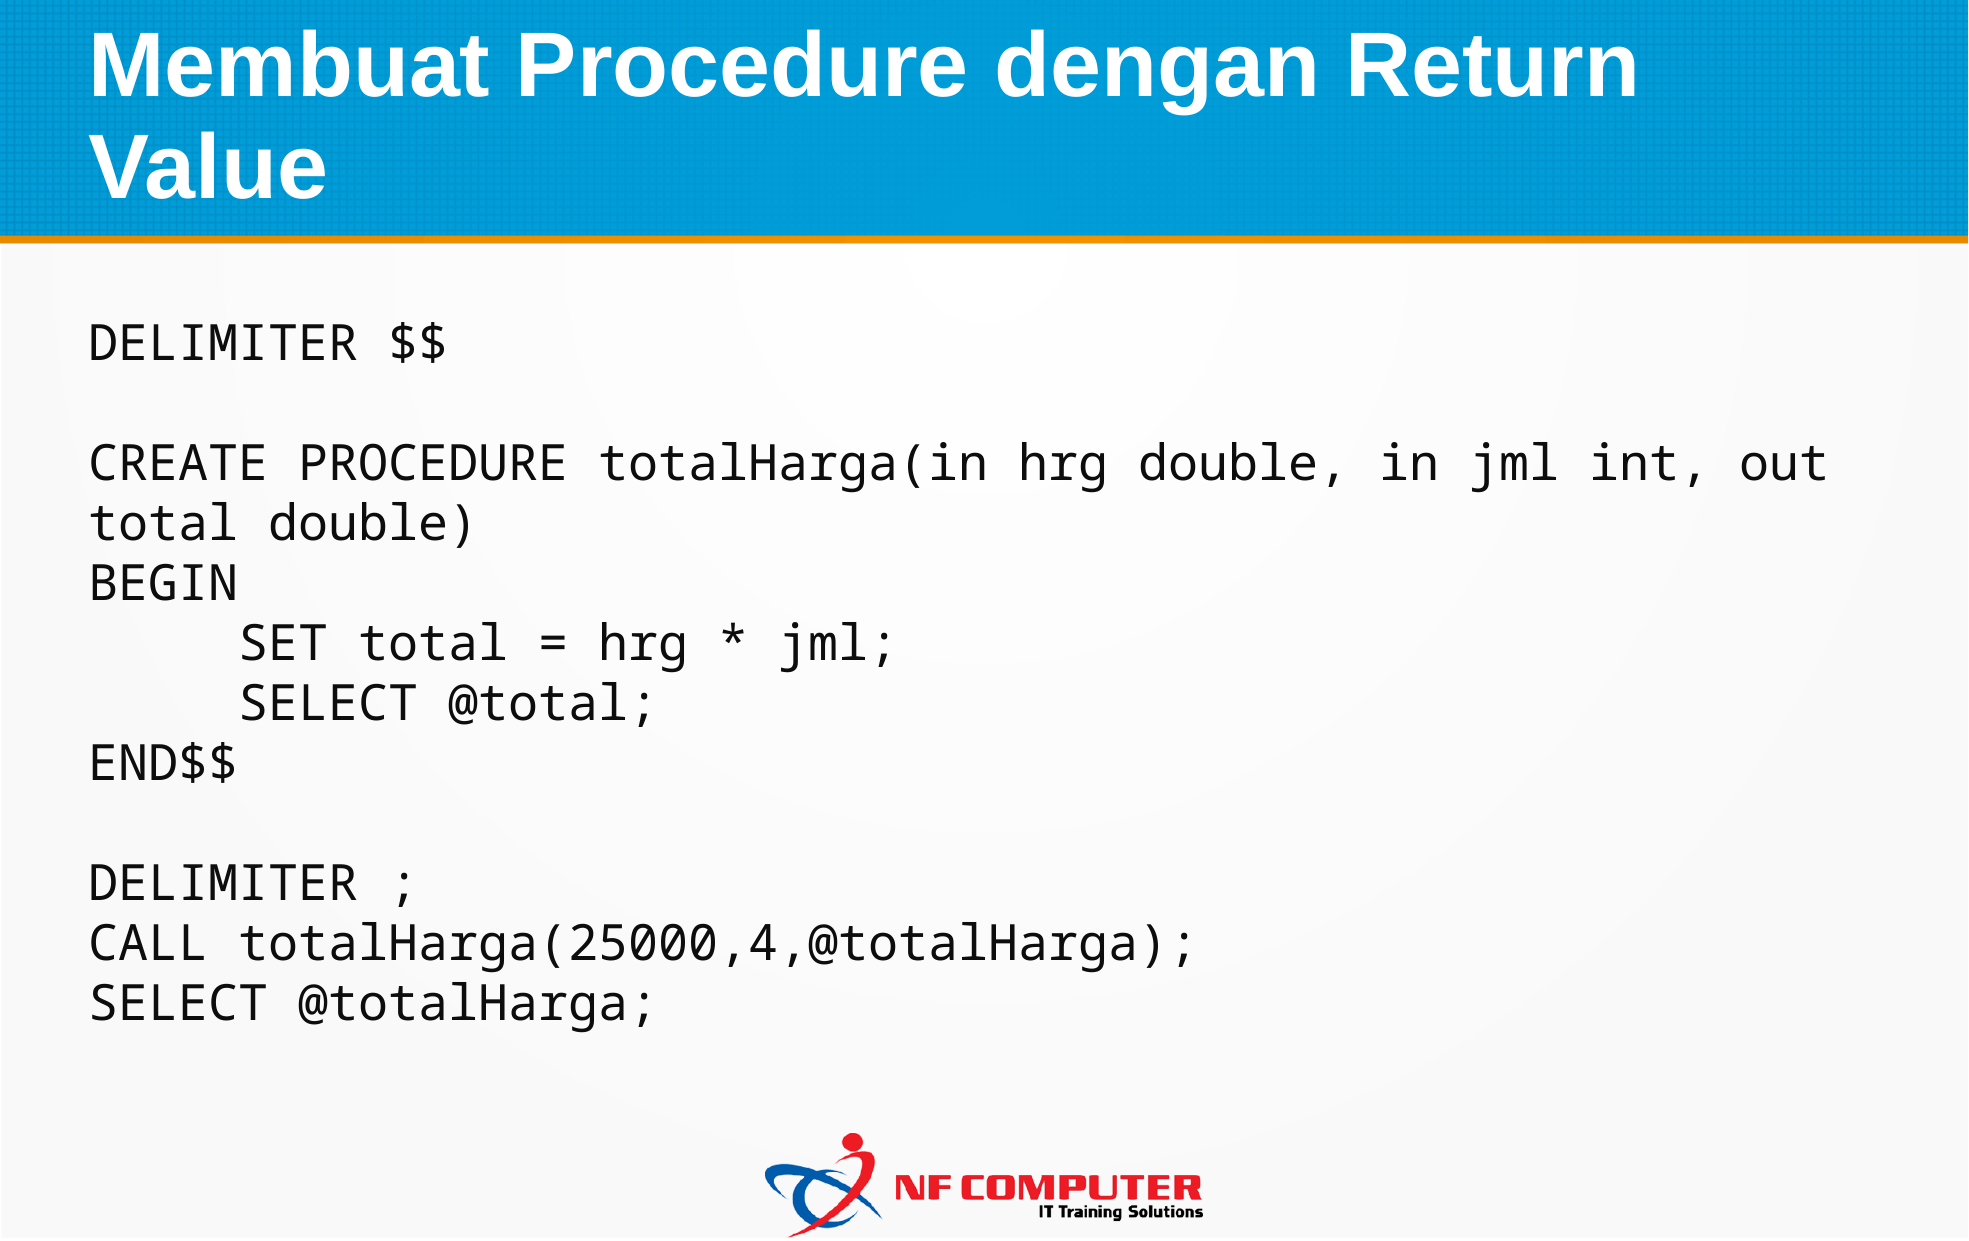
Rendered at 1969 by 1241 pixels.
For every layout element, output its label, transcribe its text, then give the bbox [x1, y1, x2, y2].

text_box Membuat Procedure dengan Return Value [73, 7, 1861, 227]
picture [0, 236, 1969, 1241]
text_box DELIMITER $$ CREATE PROCEDURE totalHarga(in hrg double, in jml int, out total double) BEGIN SET total = hrg * jml; SELECT @total; END$$ DELIMITER ; CALL totalHarga(25000,4,@totalHarga); SELECT @totalHarga; [73, 302, 1894, 1038]
